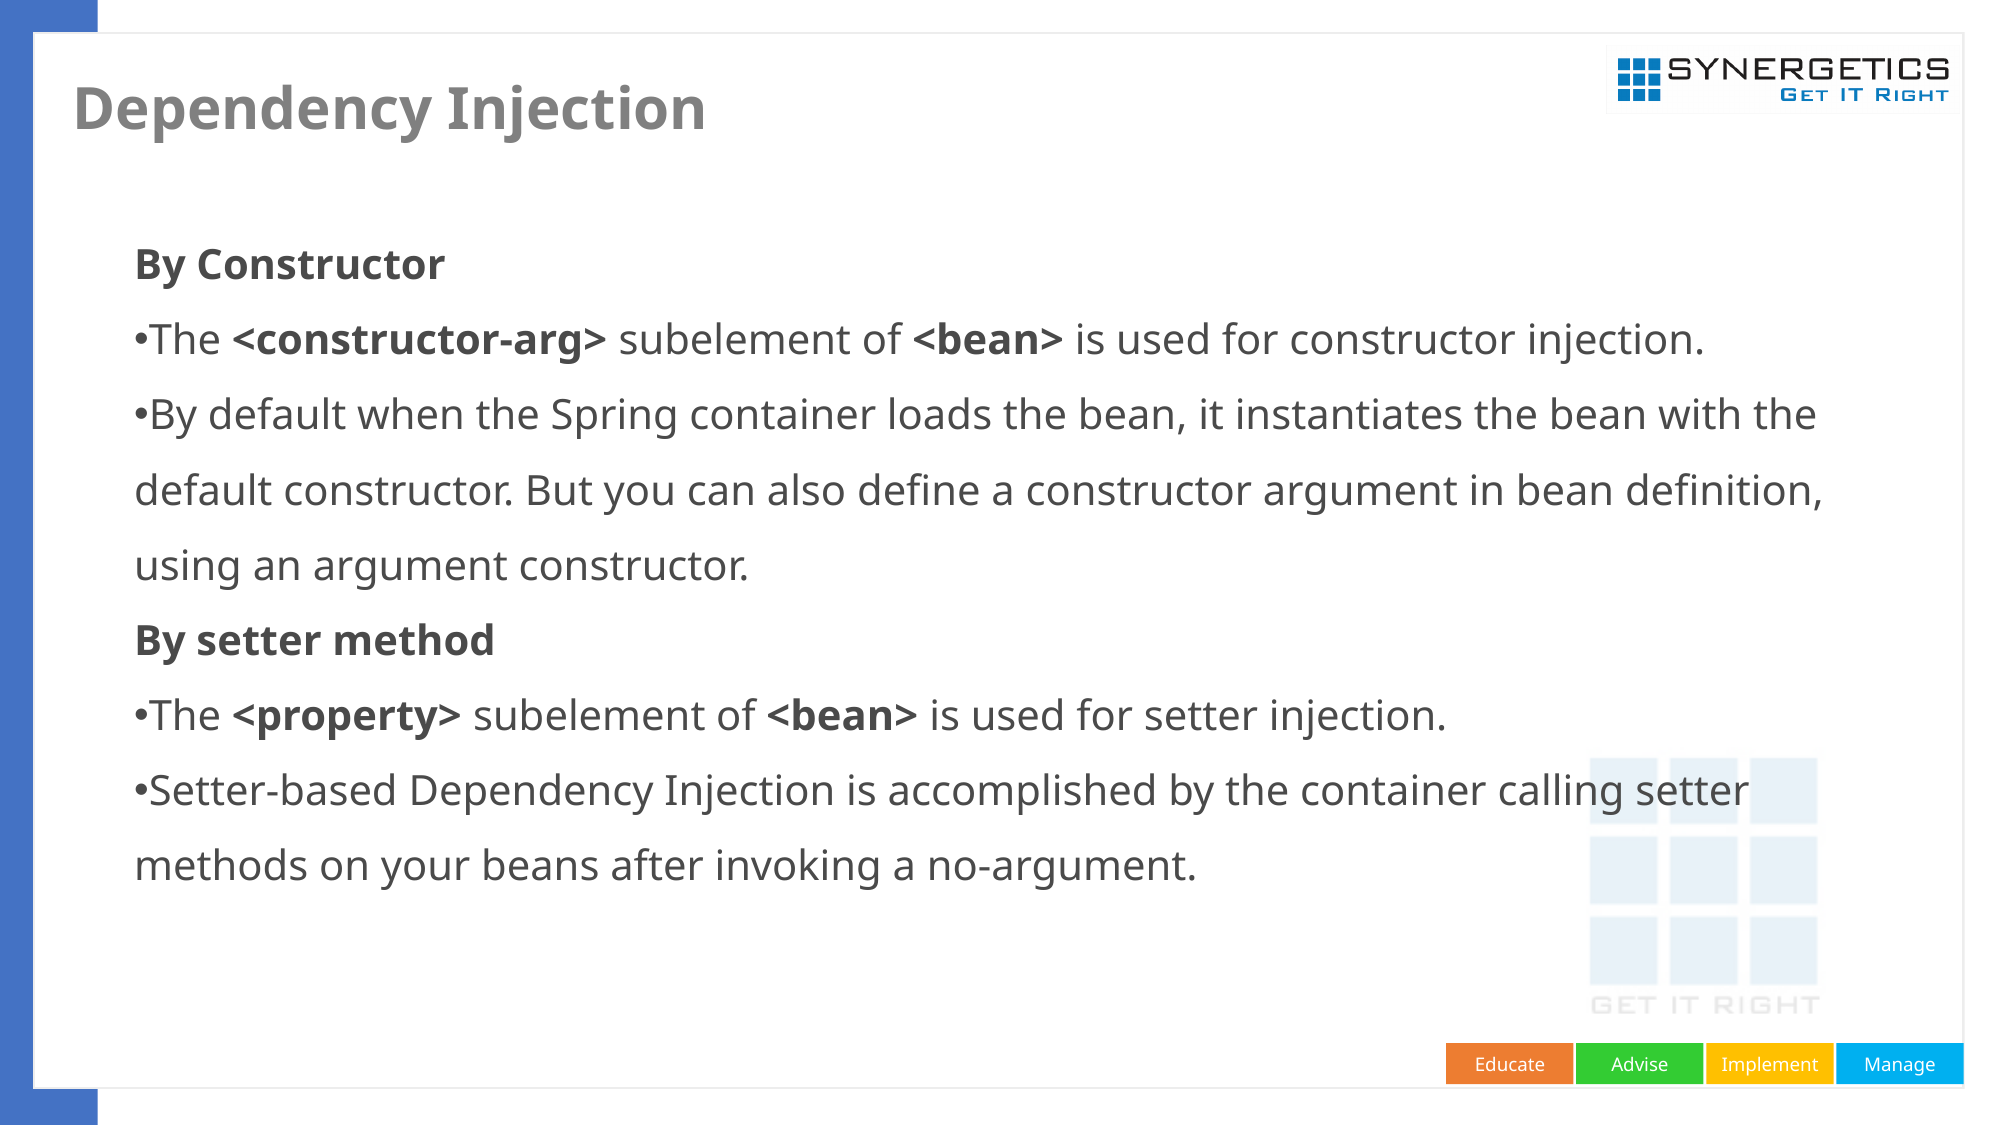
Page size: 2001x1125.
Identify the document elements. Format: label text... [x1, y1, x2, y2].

picture [1607, 45, 1960, 114]
list By Constructor The <constructor-arg> subelement of <bean> is used for constructor injection. By default when the Spring container loads the bean, it instantiates the bean with the default constructor. But you can also define a constructor argument in bean definition, using an argument constructor. By setter method The <property> subelement of <bean> is used for setter injection. Setter-based Dependency Injection is accomplished by the container calling setter methods on your beans after invoking a no-argument. [119, 205, 1931, 1035]
title Dependency Injection [57, 45, 1607, 177]
